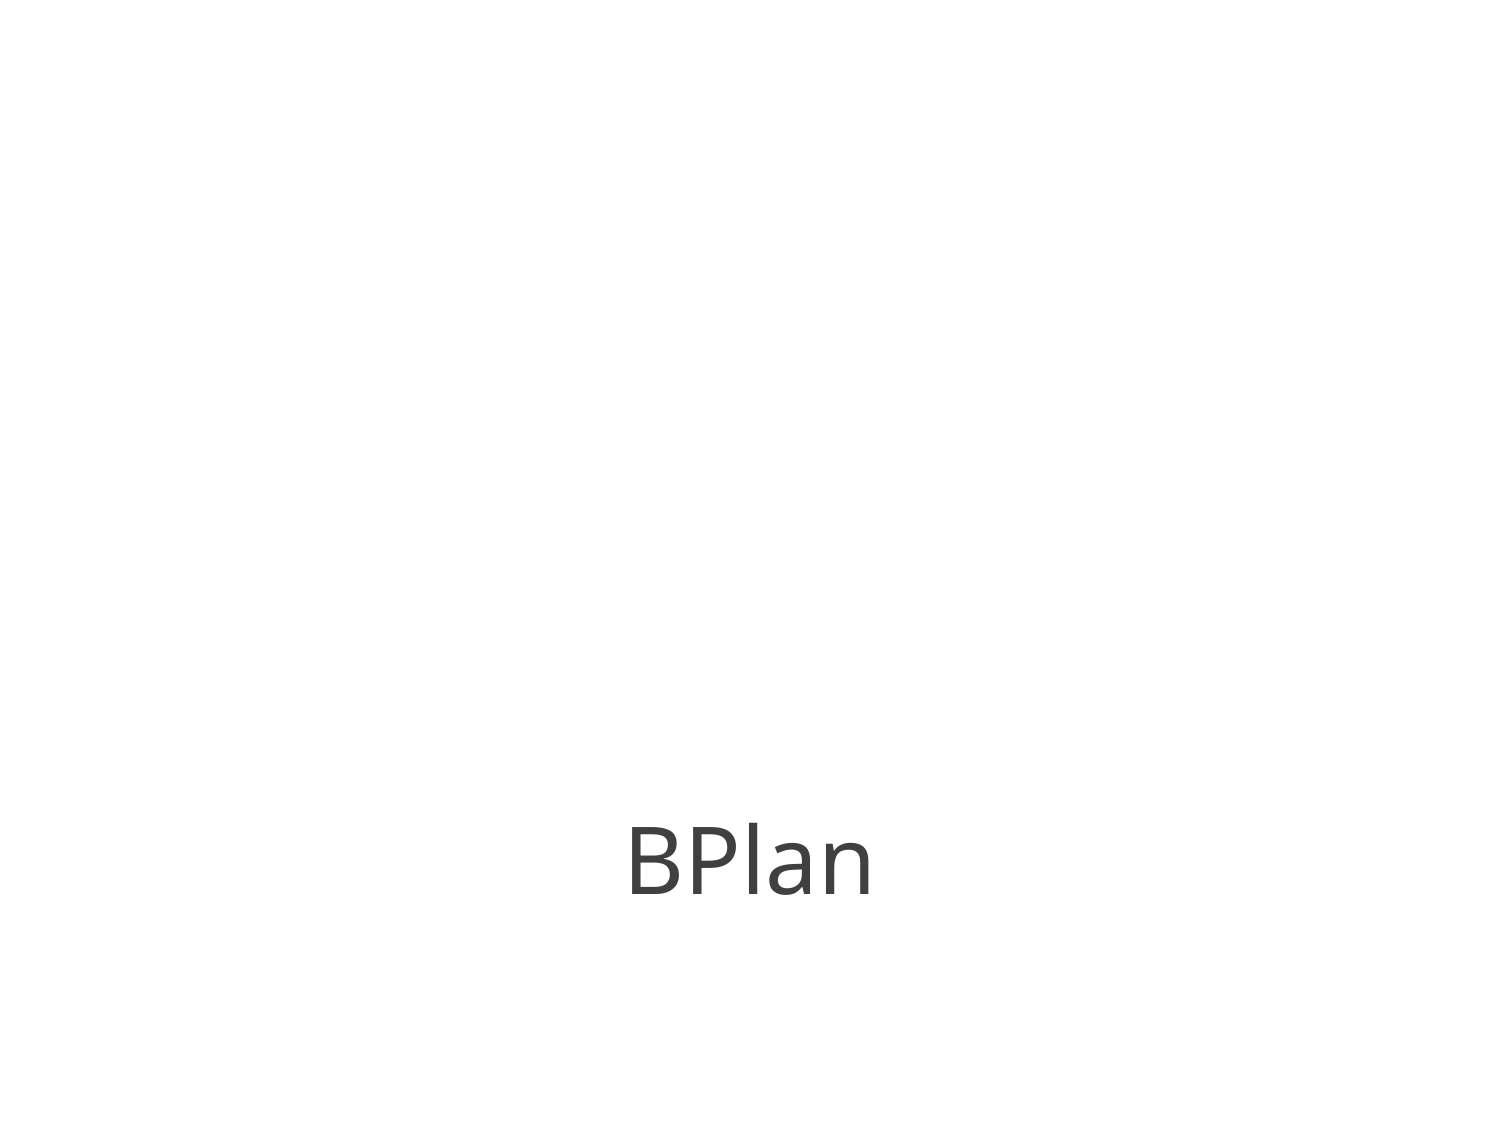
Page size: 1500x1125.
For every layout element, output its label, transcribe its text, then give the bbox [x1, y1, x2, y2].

title BPlan [80, 795, 1420, 919]
